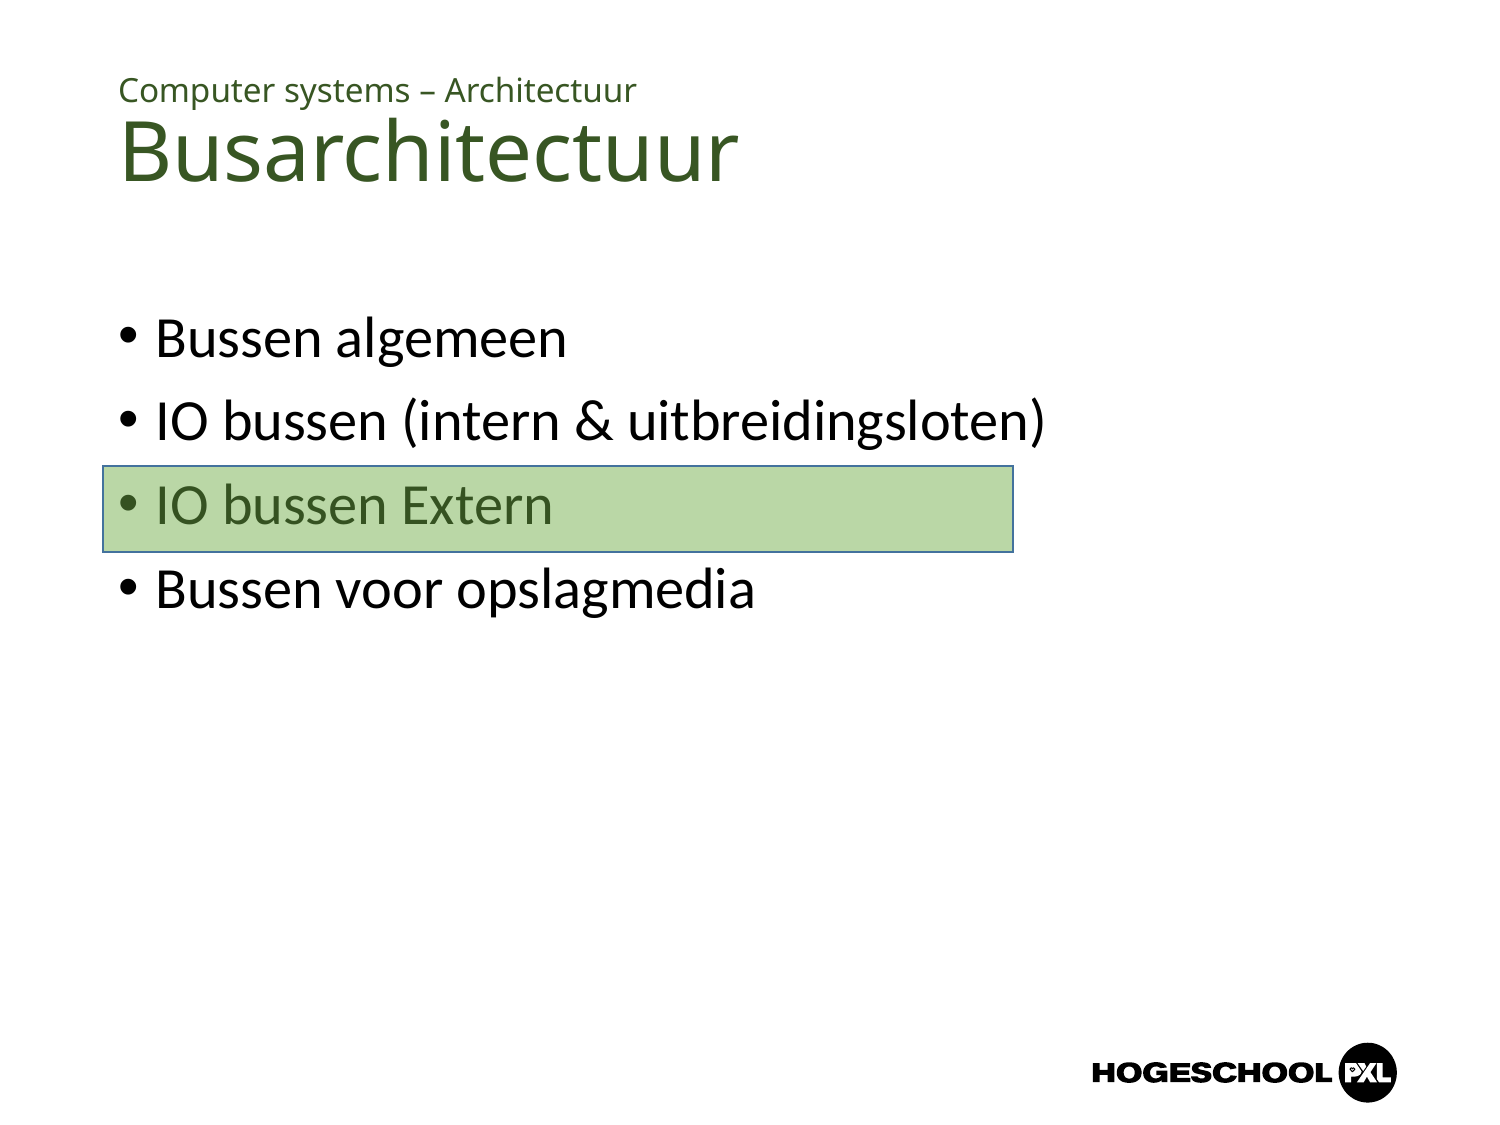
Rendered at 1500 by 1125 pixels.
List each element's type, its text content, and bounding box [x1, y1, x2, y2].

list Bussen algemeen IO bussen (intern & uitbreidingsloten) IO bussen Extern Bussen voor opslagmedia [103, 299, 1397, 632]
text_box [102, 465, 1014, 553]
title Computer systems – Architectuur Busarchitectuur [103, 27, 1397, 246]
